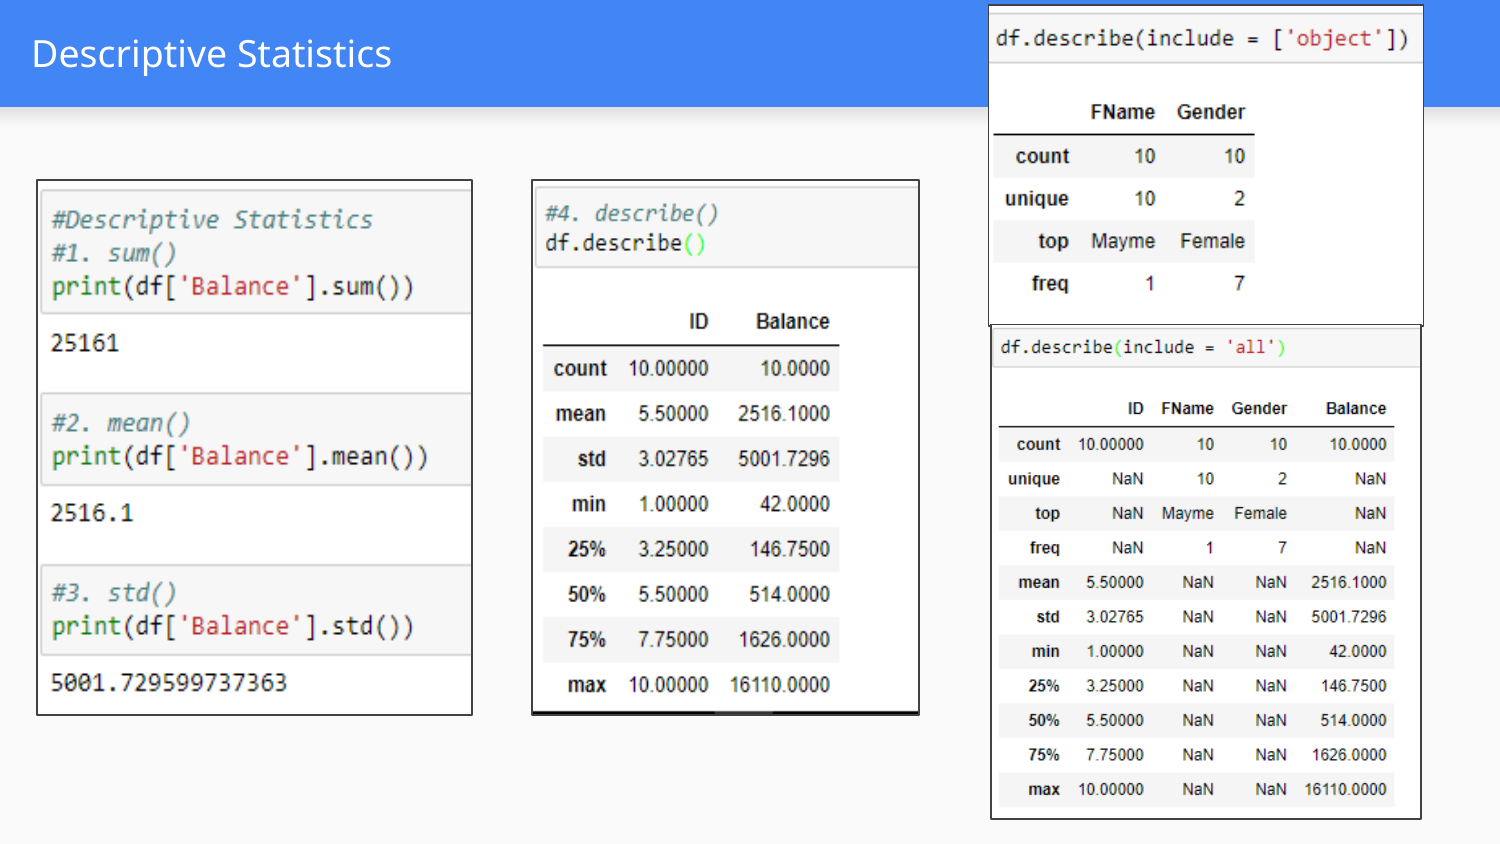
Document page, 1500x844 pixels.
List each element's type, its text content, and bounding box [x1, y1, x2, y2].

picture [37, 180, 472, 715]
picture [532, 180, 919, 715]
picture [989, 5, 1423, 819]
title Descriptive Statistics [16, 2, 1464, 102]
